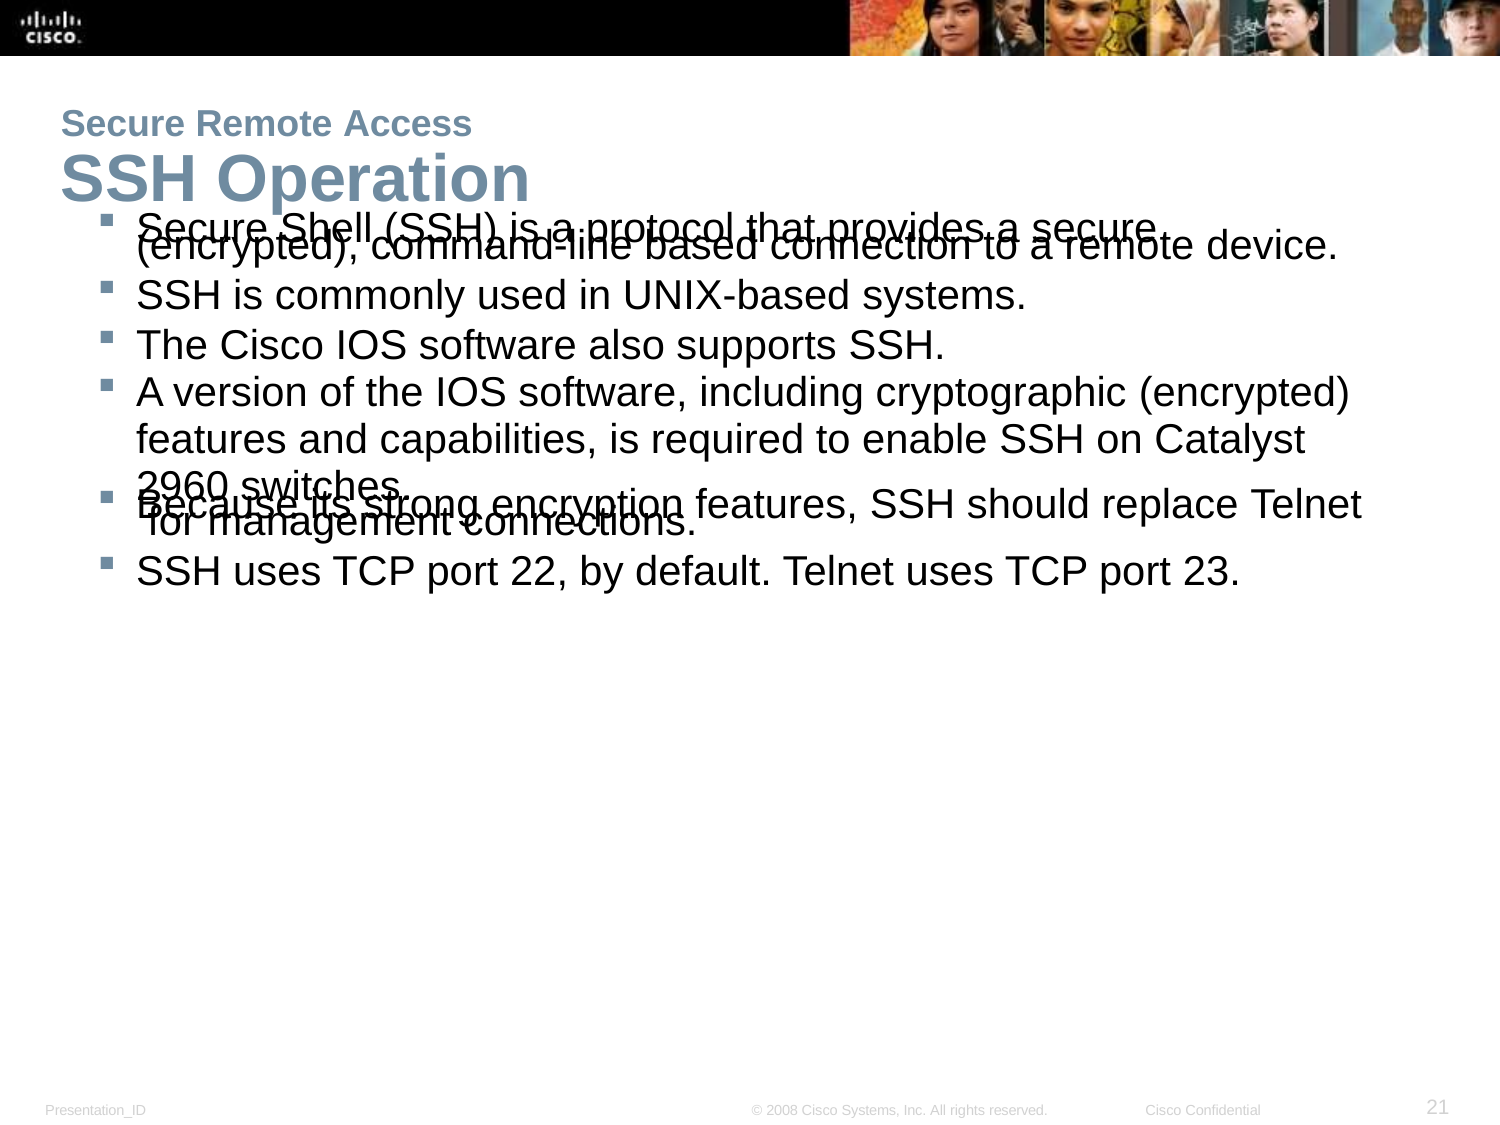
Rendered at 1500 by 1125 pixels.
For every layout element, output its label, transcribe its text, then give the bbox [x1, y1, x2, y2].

text_box <number> [1422, 1093, 1454, 1125]
text_box Presentation_ID [43, 1100, 151, 1119]
text_box © 2008 Cisco Systems, Inc. All rights reserved. [749, 1100, 1058, 1125]
text_box Cisco Confidential [1143, 1100, 1264, 1125]
text_box SSH Operation [58, 132, 534, 323]
text_box Secure Remote Access [58, 96, 477, 132]
text_box Secure Shell (SSH) is a protocol that provides a secure (encrypted), command-line based connection to a remote device. SSH is commonly used in UNIX-based systems. The Cisco IOS software also supports SSH. A version of the IOS software, including cryptographic (encrypted) features and capabilities, is required to enable SSH on Catalyst 2960 switches. Because its strong encryption features, SSH should replace Telnet for management connections. SSH uses TCP port 22, by default. Telnet uses TCP port 23. [95, 231, 1365, 844]
picture [0, 0, 1500, 56]
